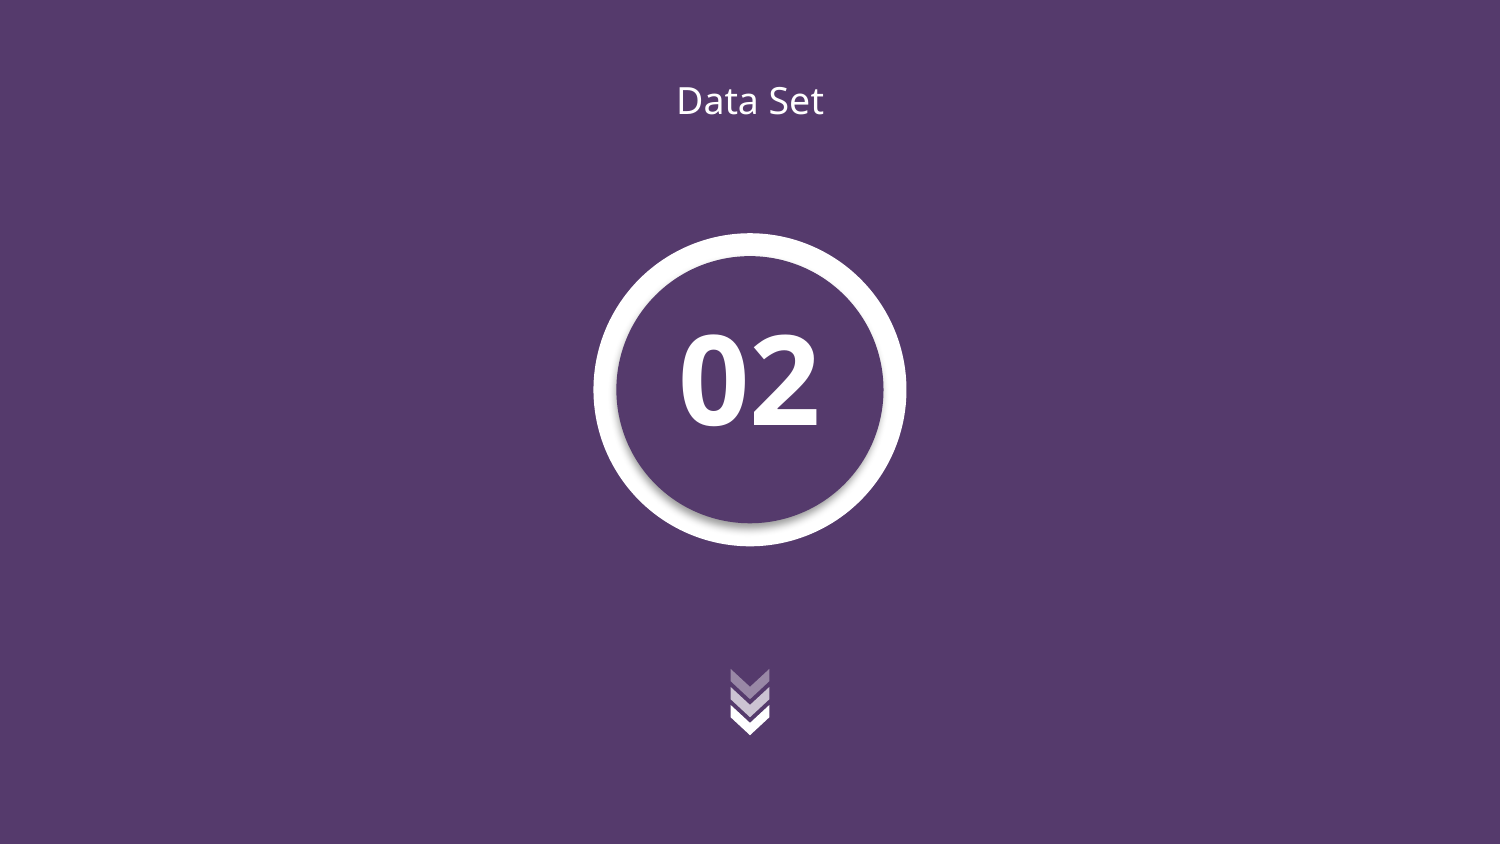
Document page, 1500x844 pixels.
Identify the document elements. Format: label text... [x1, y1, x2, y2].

text_box [730, 668, 770, 700]
text_box [593, 233, 907, 547]
text_box 02 [616, 256, 884, 524]
text_box [730, 705, 770, 736]
text_box [730, 686, 770, 718]
text_box Data Set [519, 69, 981, 131]
